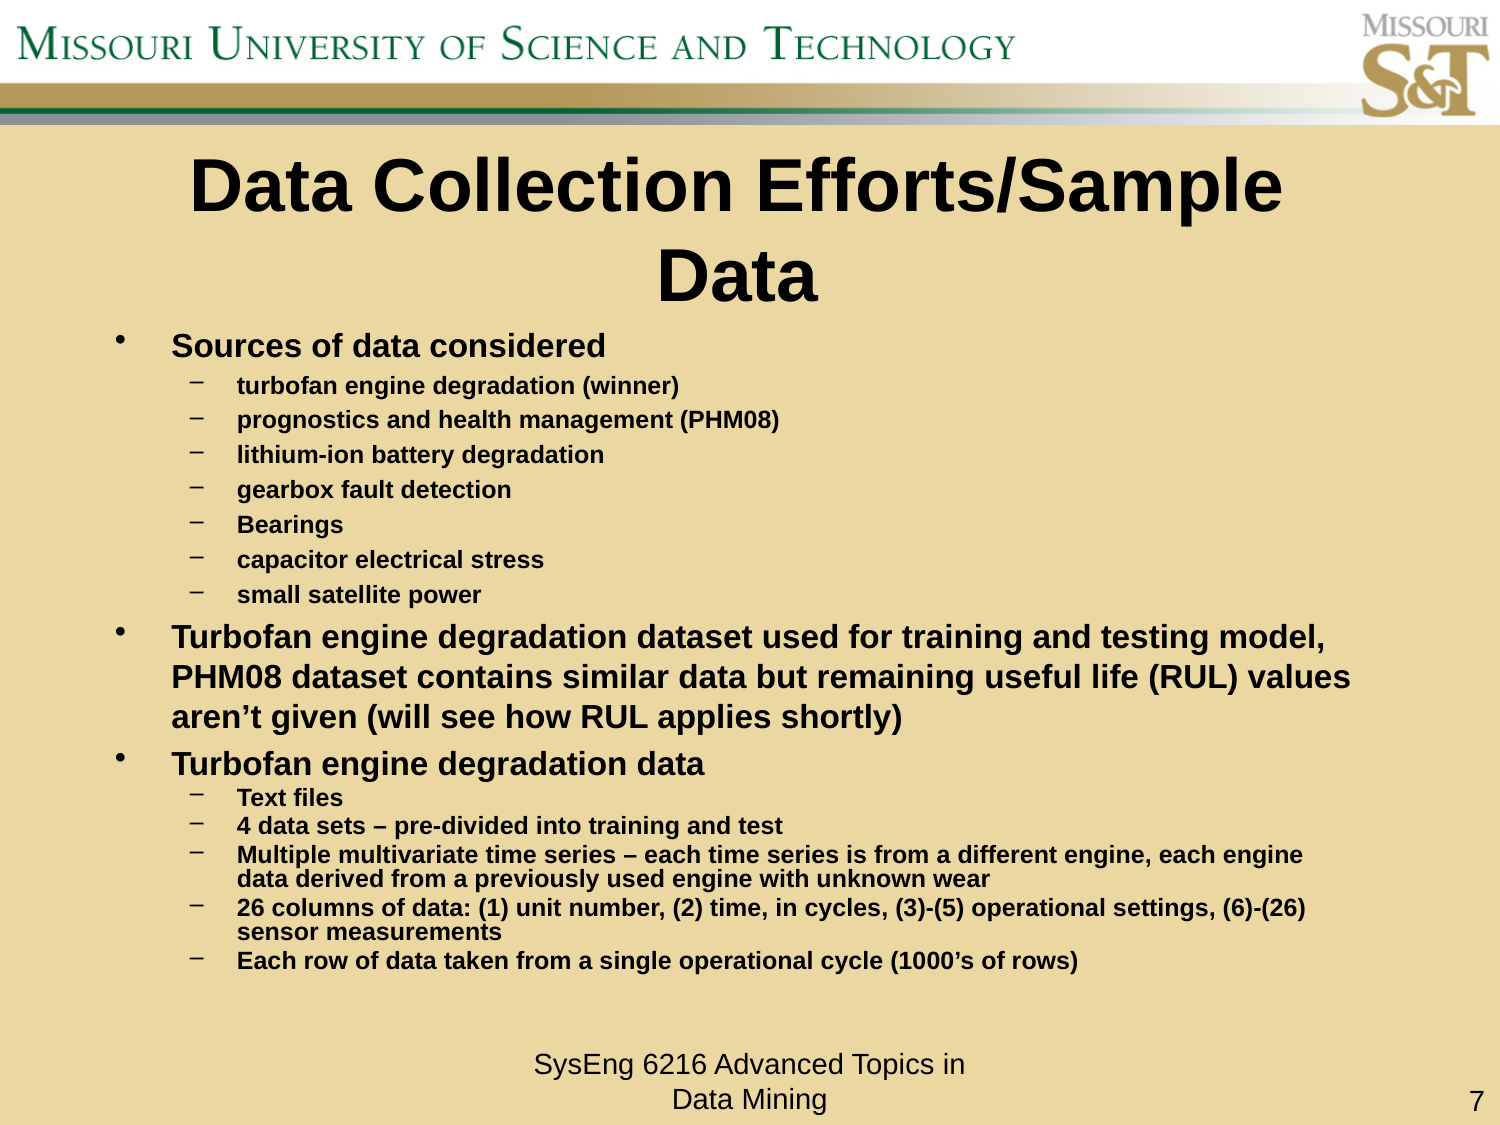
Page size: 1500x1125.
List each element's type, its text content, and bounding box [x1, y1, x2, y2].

picture [0, 0, 1500, 125]
footer SysEng 6216 Advanced Topics in Data Mining [512, 1037, 988, 1113]
list Sources of data considered turbofan engine degradation (winner) prognostics and health management (PHM08) lithium-ion battery degradation gearbox fault detection Bearings capacitor electrical stress small satellite power Turbofan engine degradation dataset used for training and testing model, PHM08 dataset contains similar data but remaining useful life (RUL) values aren’t given (will see how RUL applies shortly) Turbofan engine degradation data Text files 4 data sets – pre-divided into training and test Multiple multivariate time series – each time series is from a different engine, each engine data derived from a previously used engine with unknown wear 26 columns of data: (1) unit number, (2) time, in cycles, (3)-(5) operational settings, (6)-(26) sensor measurements Each row of data taken from a single operational cycle (1000’s of rows) [99, 249, 1376, 959]
slide_number 7 [1187, 1074, 1500, 1125]
title Data Collection Efforts/Sample Data [99, 170, 1376, 249]
